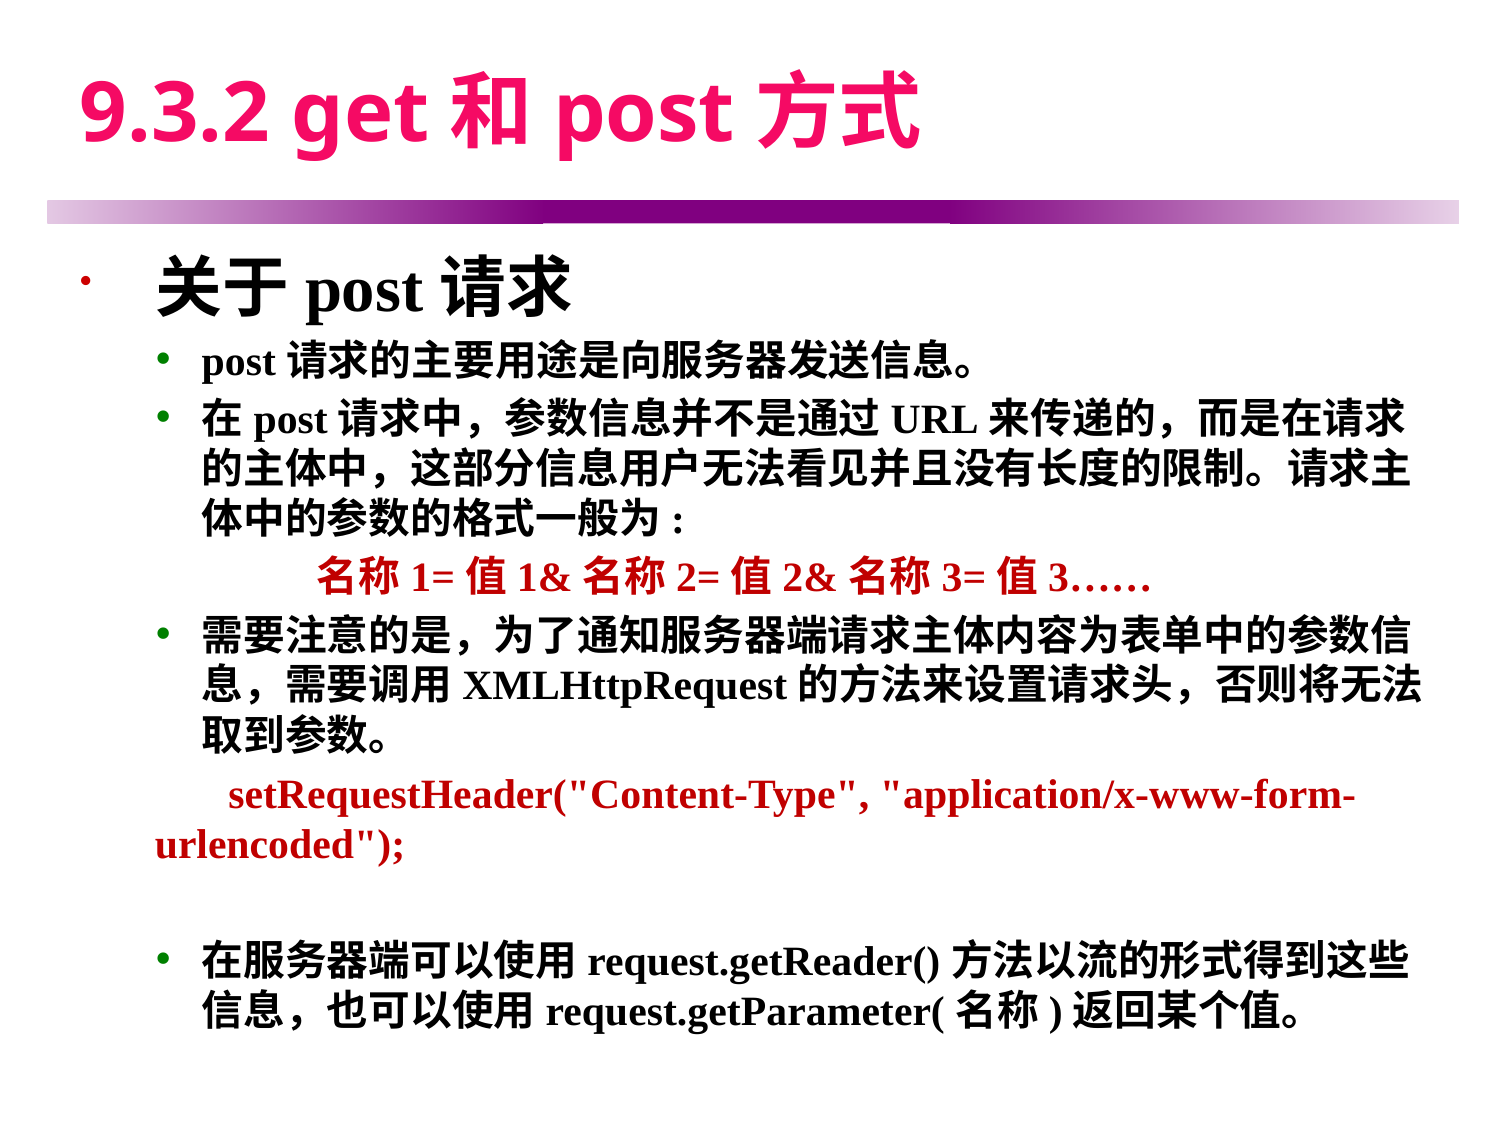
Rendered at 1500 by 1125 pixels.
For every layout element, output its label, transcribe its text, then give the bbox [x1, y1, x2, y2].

title 9.3.2 get和post方式 [64, 24, 1424, 193]
list 关于post请求 post请求的主要用途是向服务器发送信息。 在post请求中，参数信息并不是通过URL来传递的，而是在请求的主体中，这部分信息用户无法看见并且没有长度的限制。请求主体中的参数的格式一般为: 名称1=值1&名称2=值2&名称3=值3…… 需要注意的是，为了通知服务器端请求主体内容为表单中的参数信息，需要调用XMLHttpRequest的方法来设置请求头，否则将无法取到参数。 setRequestHeader("Content-Type", "application/x-www-form-urlencoded"); 在服务器端可以使用request.getReader()方法以流的形式得到这些信息，也可以使用request.getParameter(名称)返回某个值。 [64, 237, 1447, 1071]
